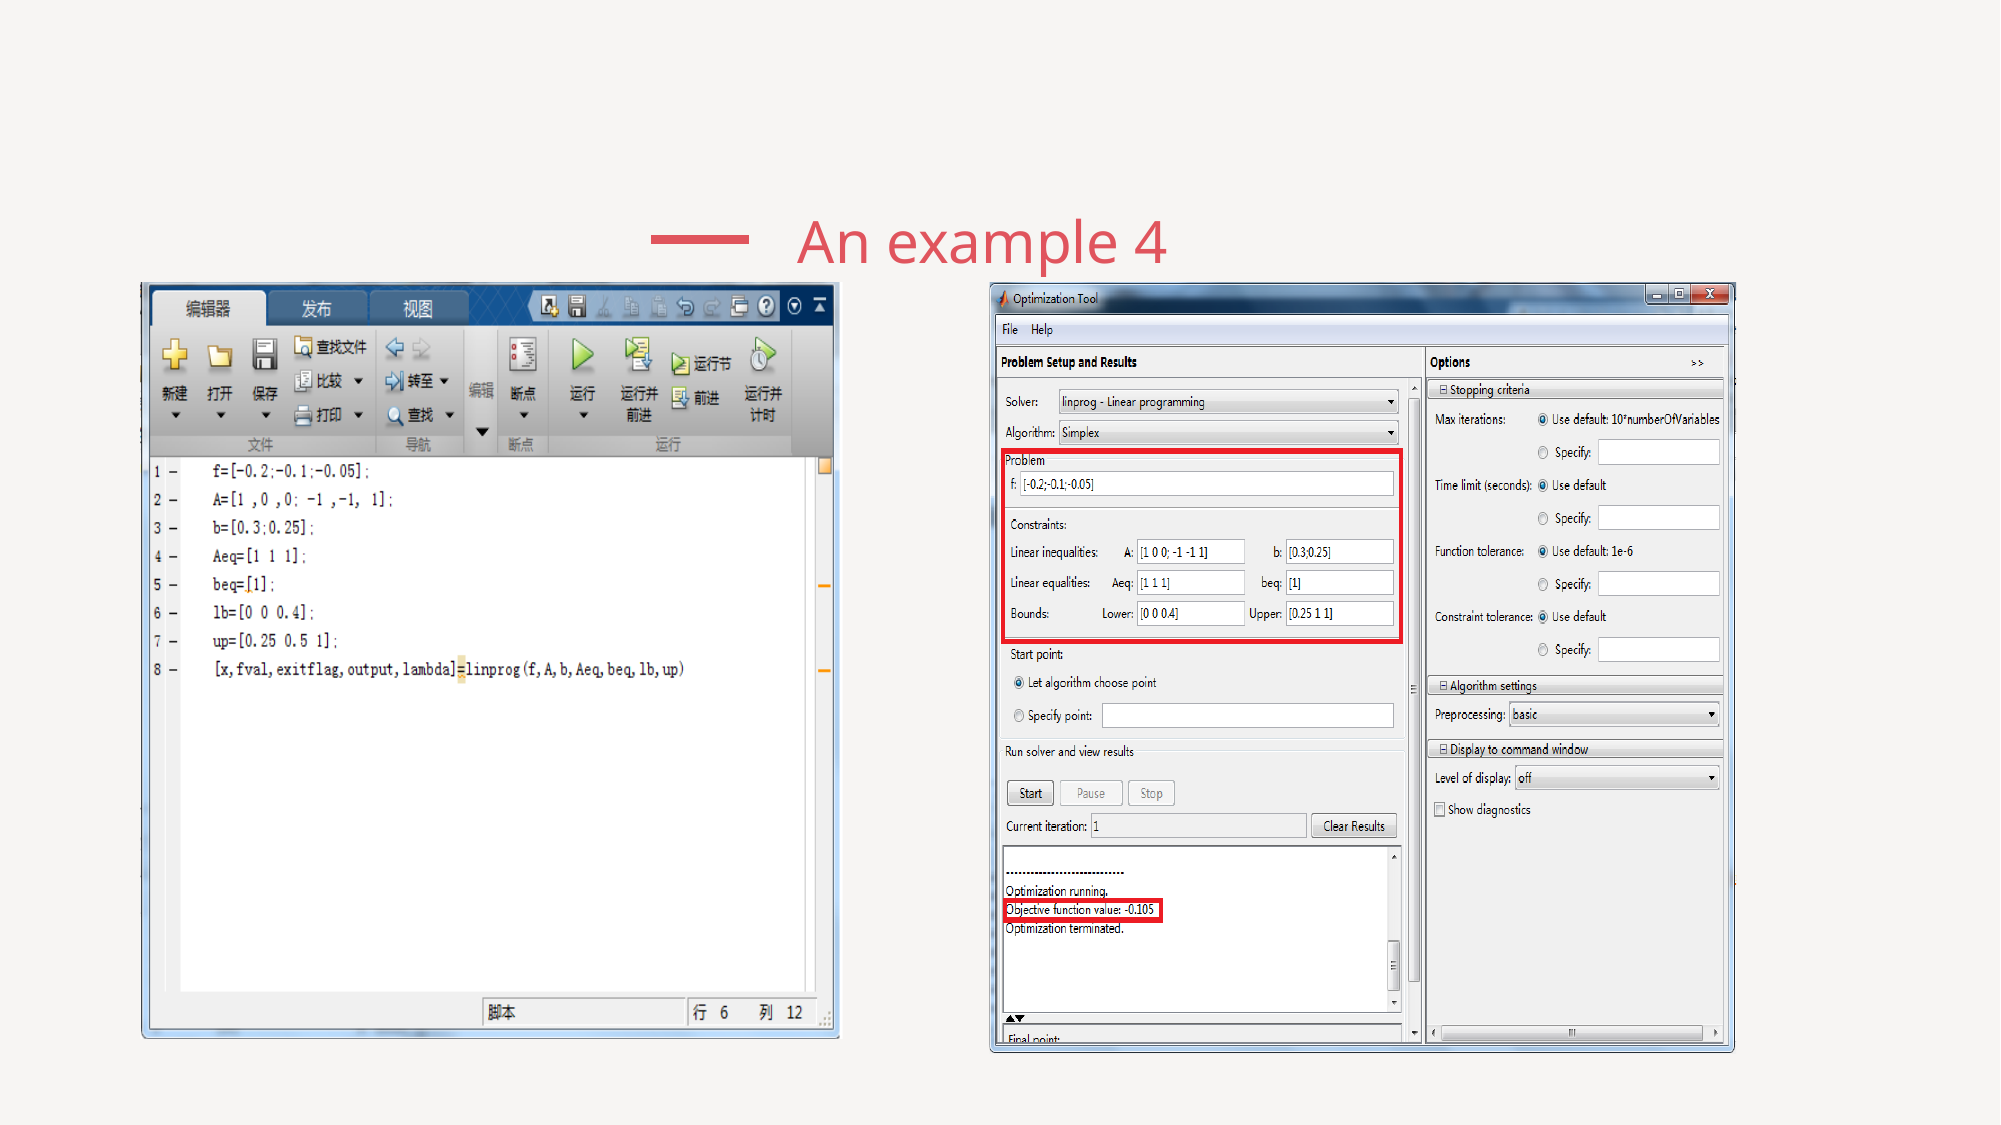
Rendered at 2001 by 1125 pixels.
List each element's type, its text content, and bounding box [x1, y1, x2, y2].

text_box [140, 282, 843, 1039]
text_box An example 4 [783, 196, 1661, 283]
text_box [989, 282, 1737, 1054]
